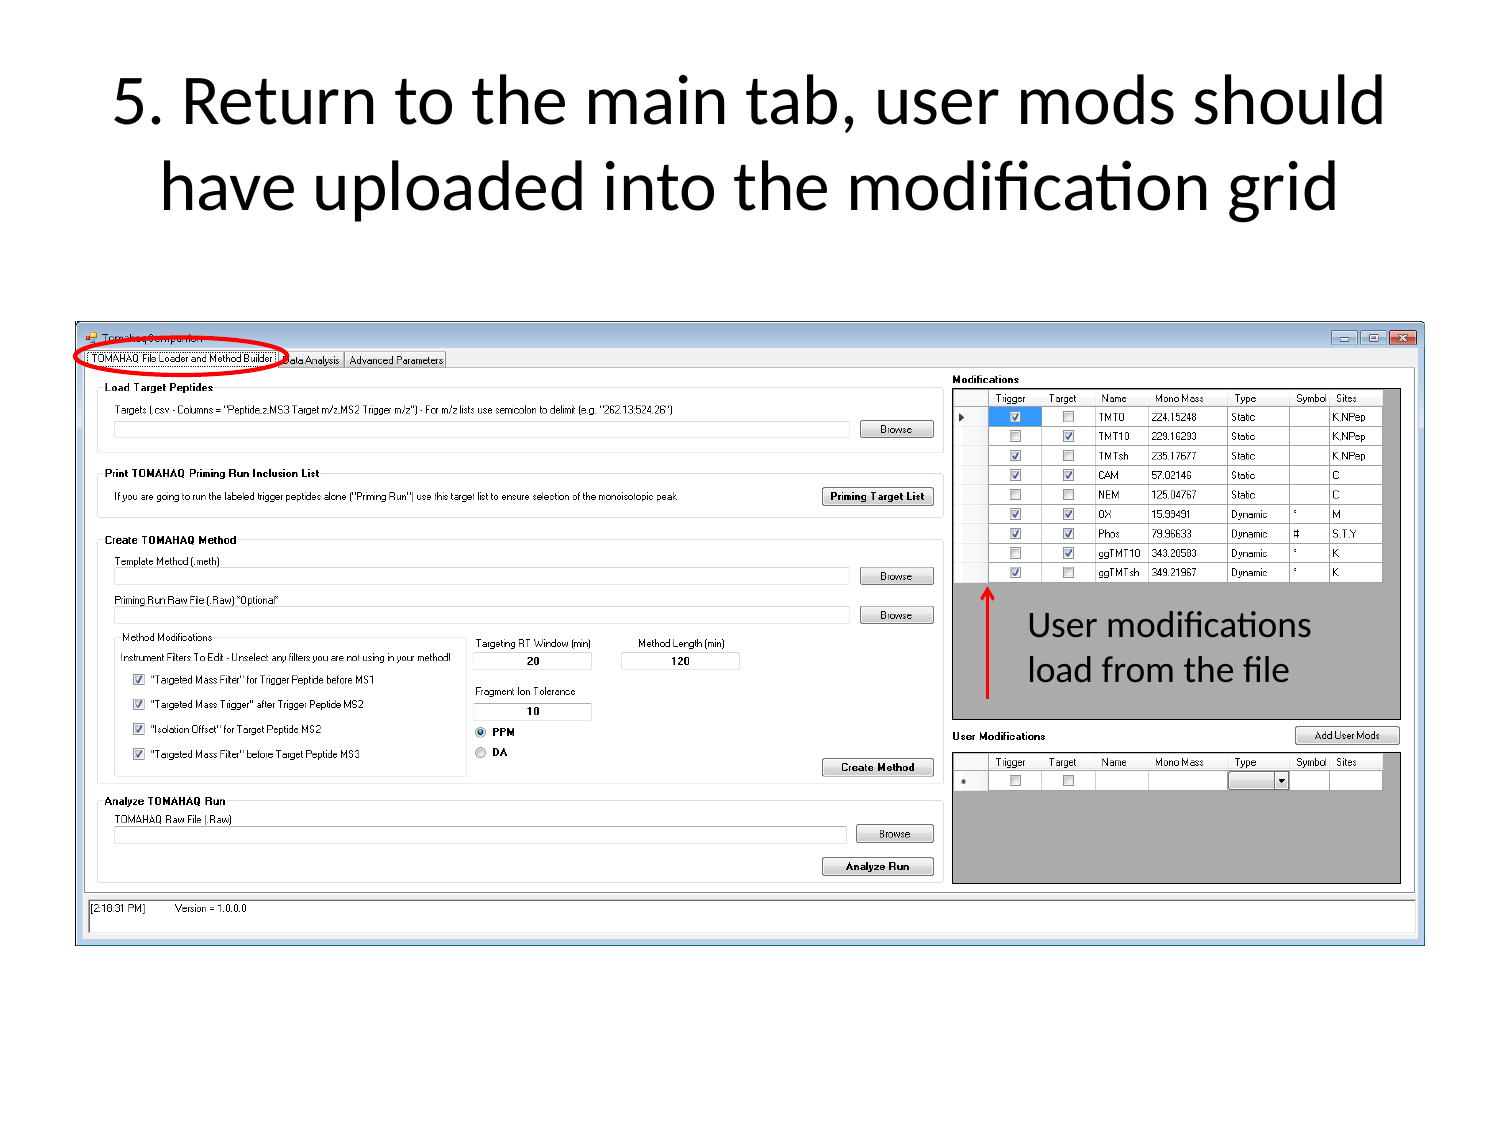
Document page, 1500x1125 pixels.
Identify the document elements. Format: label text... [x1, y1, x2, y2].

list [74, 321, 1426, 947]
title 5. Return to the main tab, user mods should have uploaded into the modification grid [75, 45, 1425, 233]
